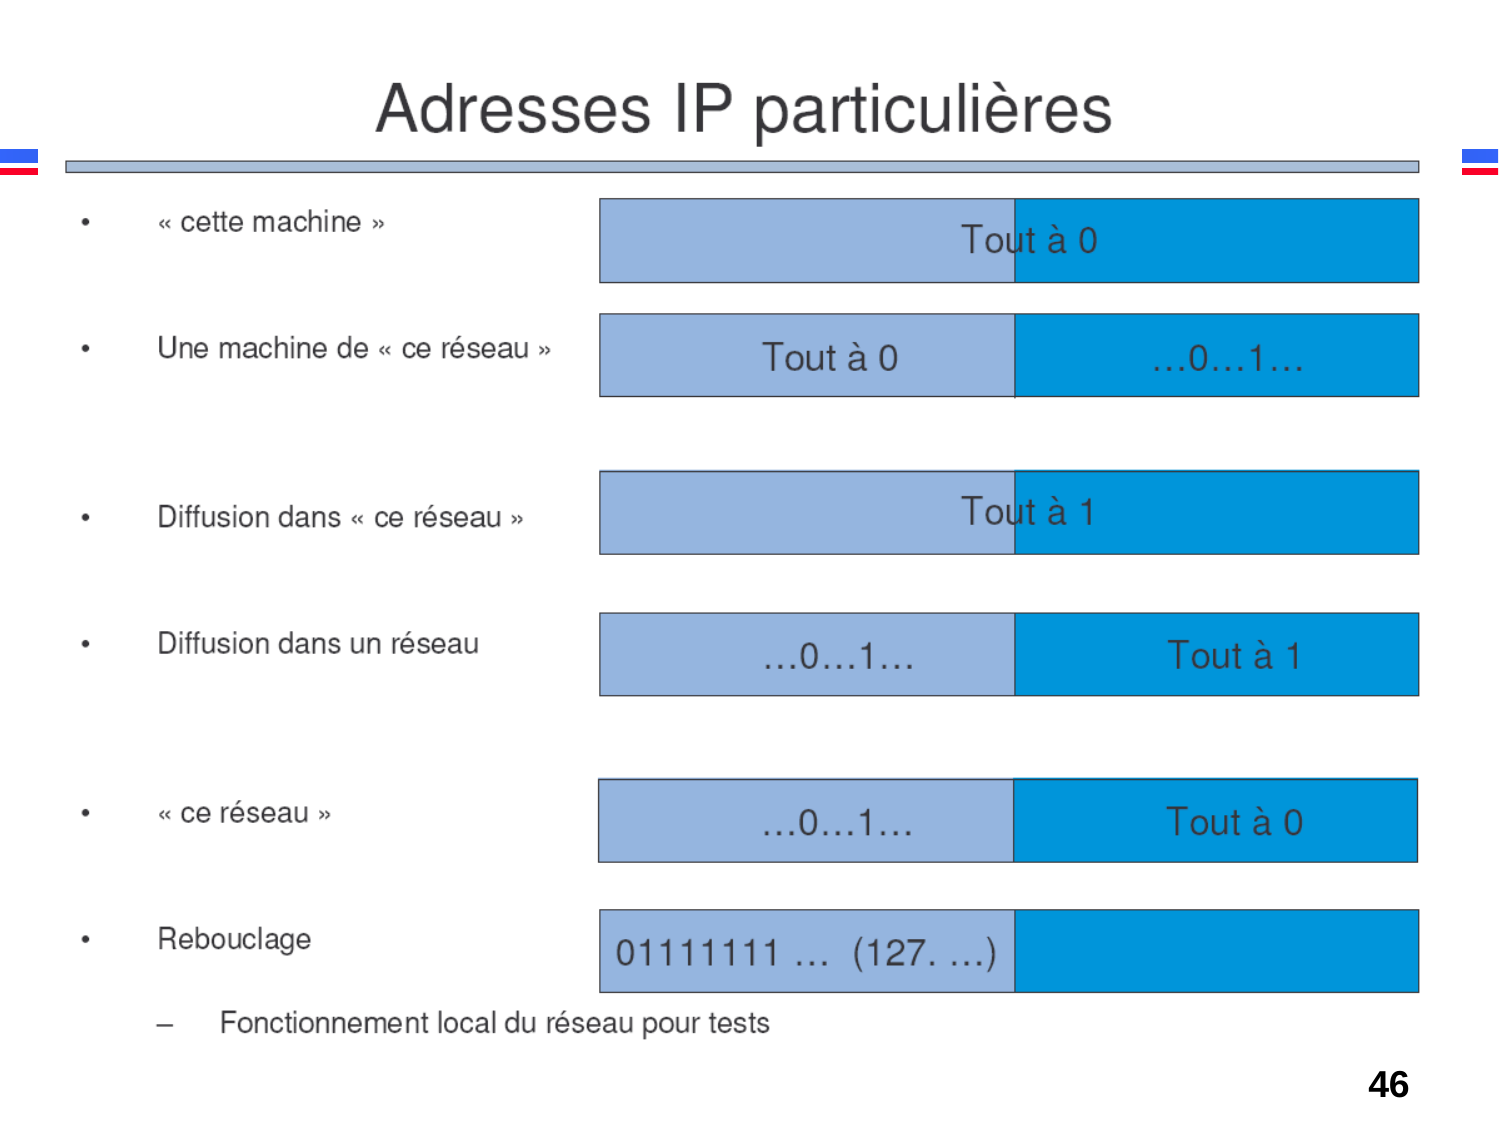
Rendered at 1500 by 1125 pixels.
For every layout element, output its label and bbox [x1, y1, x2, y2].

picture [37, 68, 1463, 1057]
list [0, 150, 5, 162]
list [1481, 150, 1485, 162]
